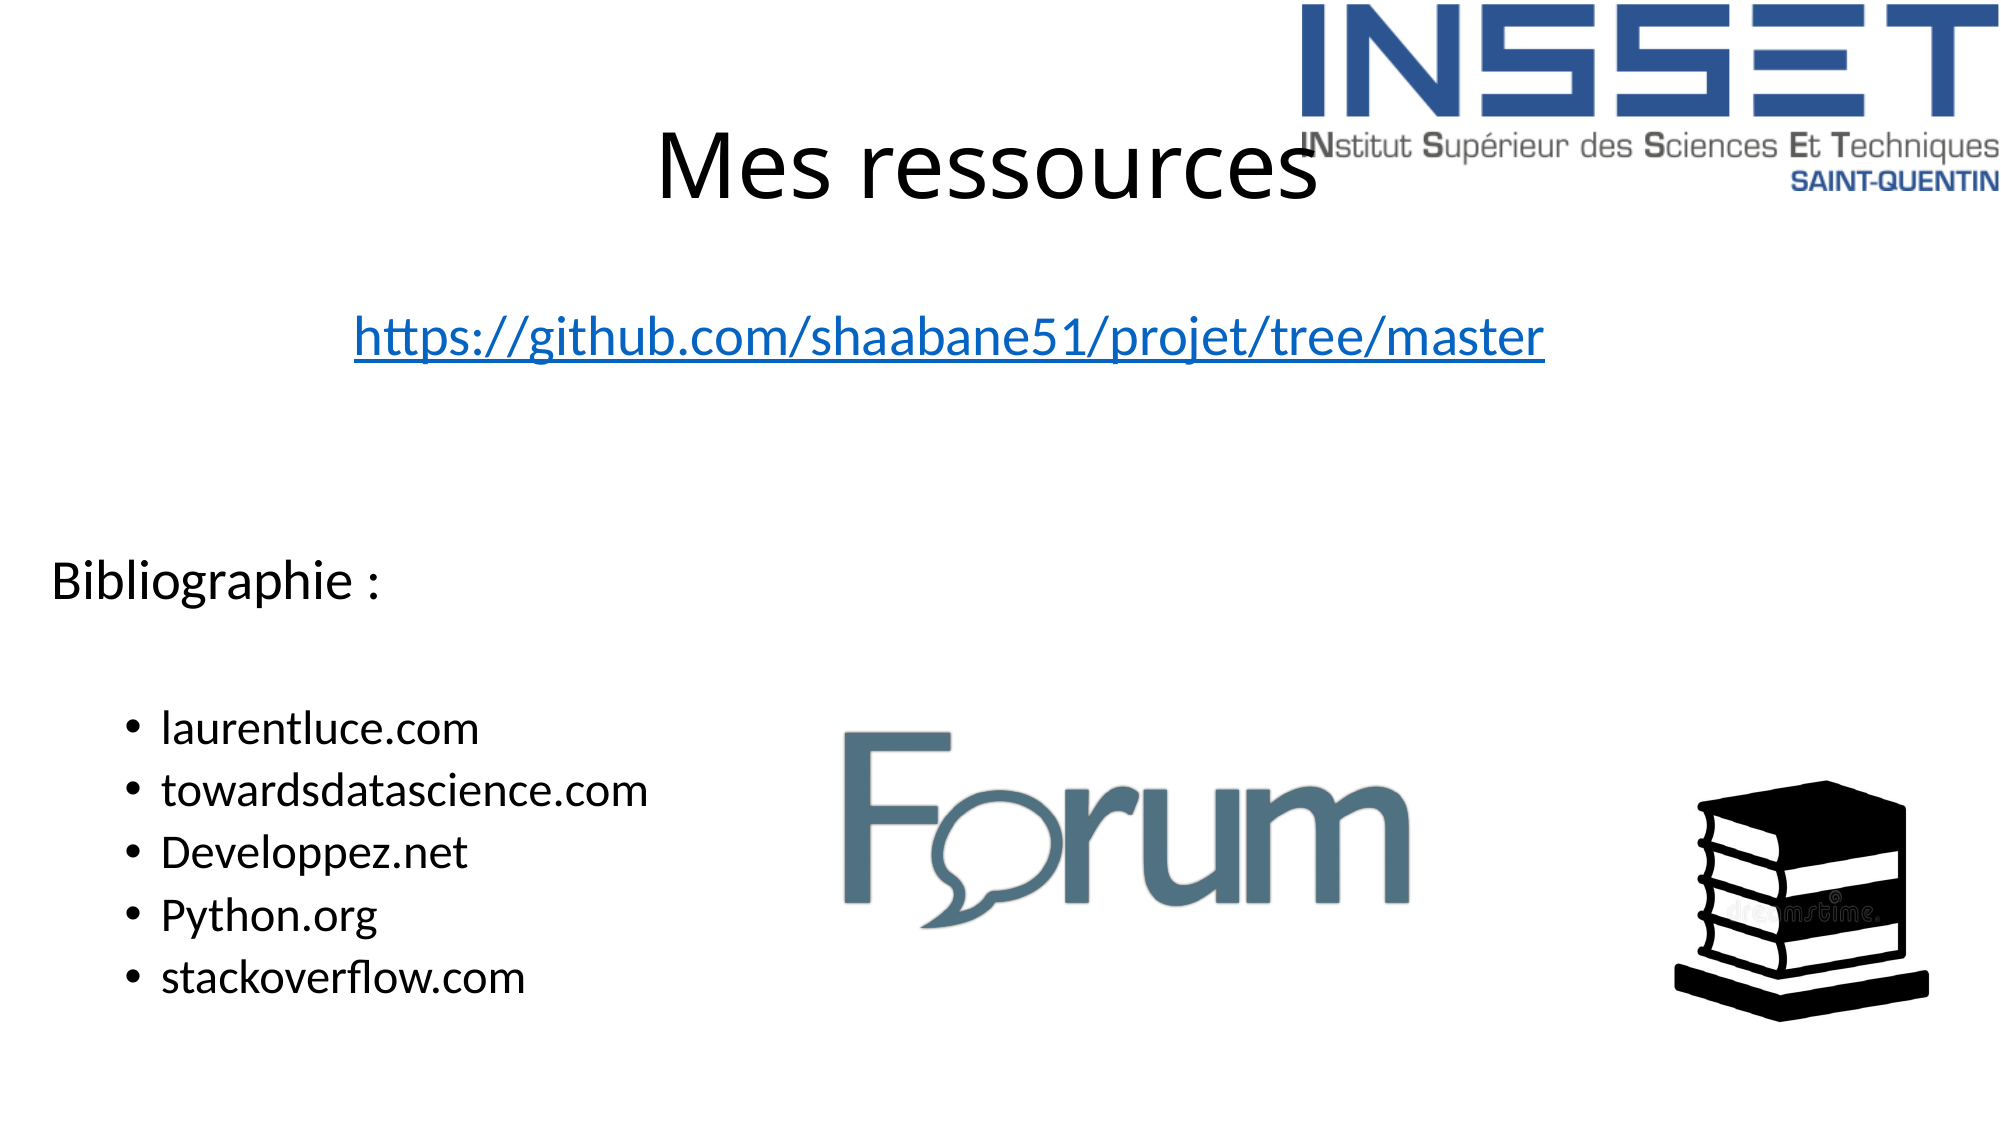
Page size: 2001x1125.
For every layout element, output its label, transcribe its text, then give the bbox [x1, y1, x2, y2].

picture [1302, 3, 2000, 191]
list https://github.com/shaabane51/projet/tree/master Bibliographie : laurentluce.com towardsdatascience.com Developpez.net Python.org stackoverflow.com [36, 299, 1863, 1014]
picture [1673, 744, 2000, 1125]
title Mes ressources [137, 59, 1863, 278]
picture [819, 676, 1445, 979]
